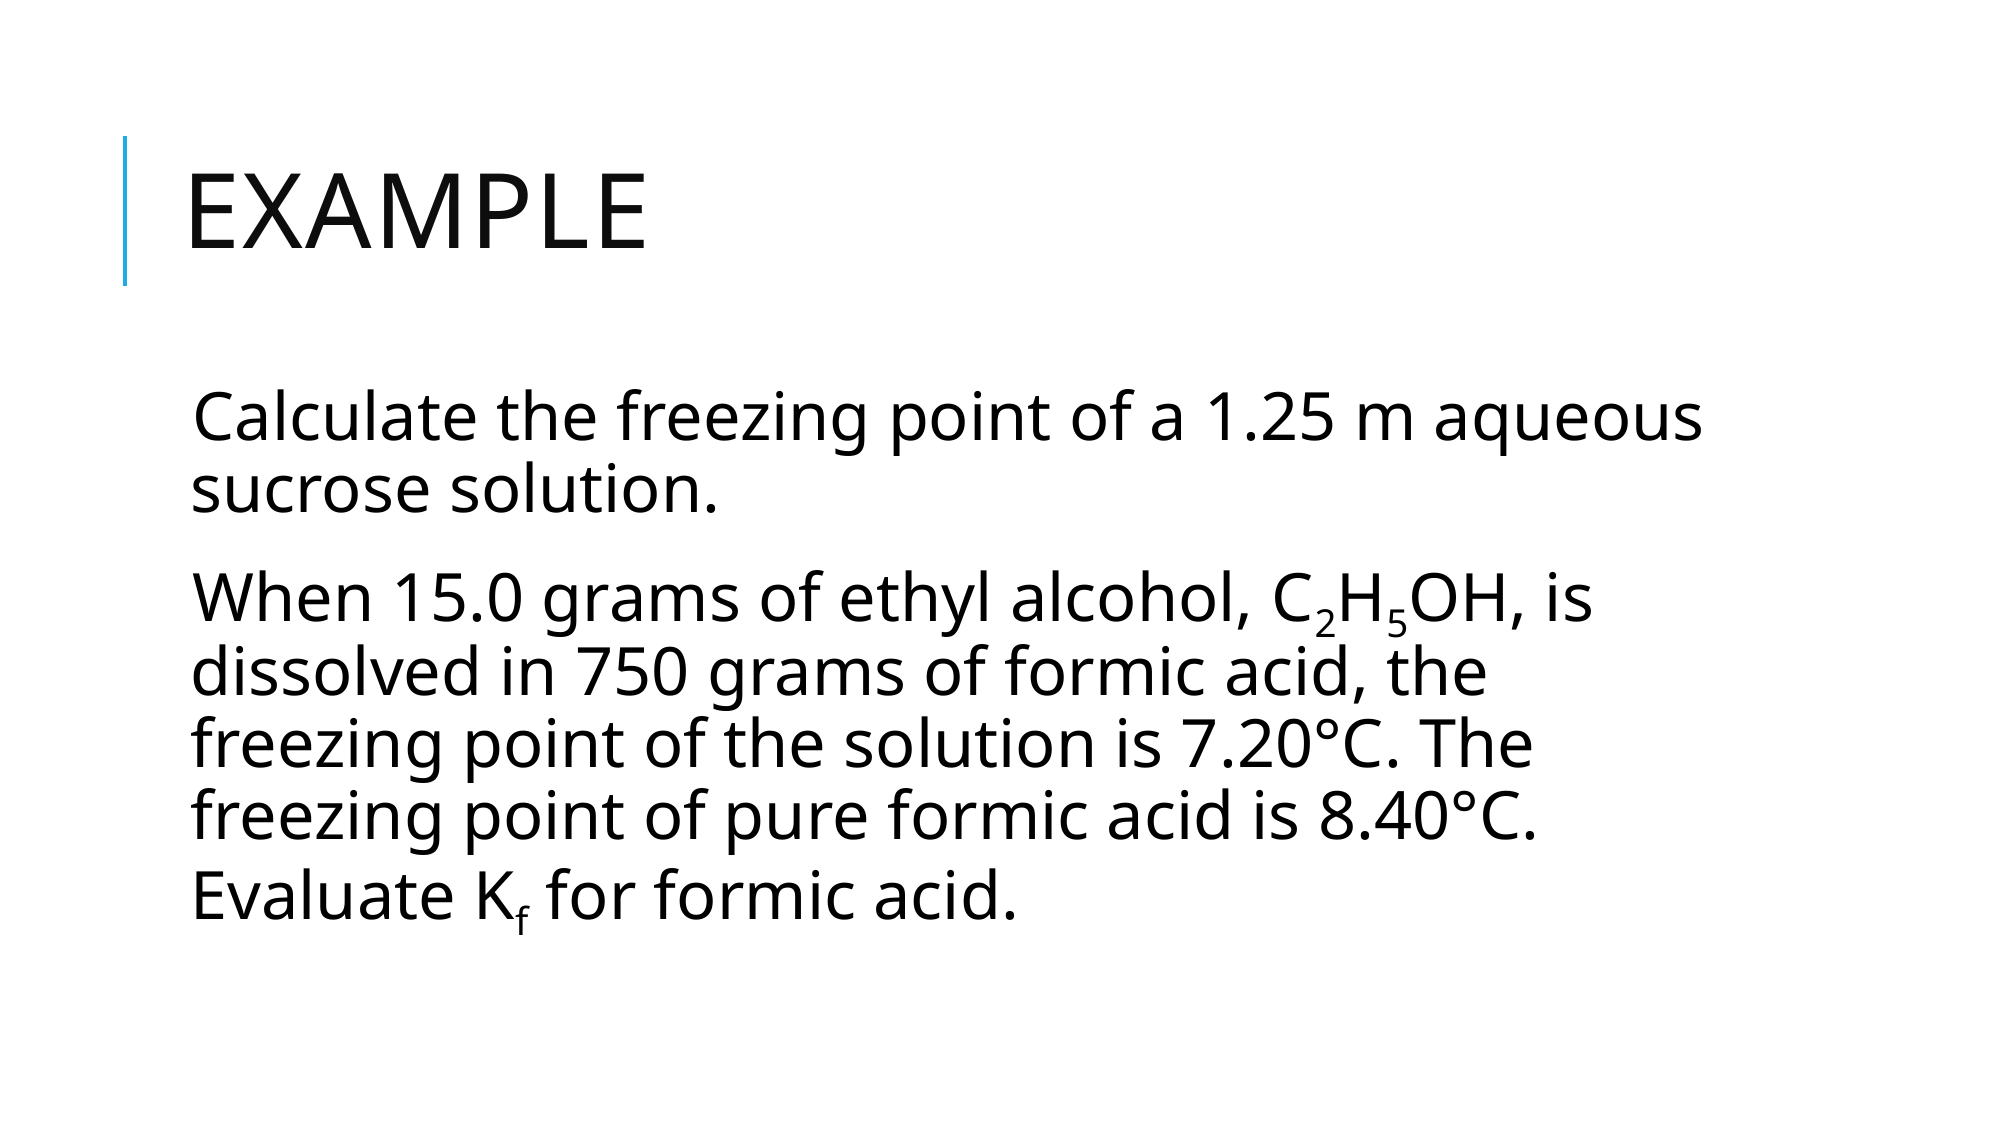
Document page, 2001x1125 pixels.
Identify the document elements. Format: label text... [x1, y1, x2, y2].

list Calculate the freezing point of a 1.25 m aqueous sucrose solution. When 15.0 grams of ethyl alcohol, C2H5OH, is dissolved in 750 grams of formic acid, the freezing point of the solution is 7.20°C. The freezing point of pure formic acid is 8.40°C. Evaluate Kf for formic acid. [168, 375, 1763, 1035]
title example [168, 96, 1763, 342]
